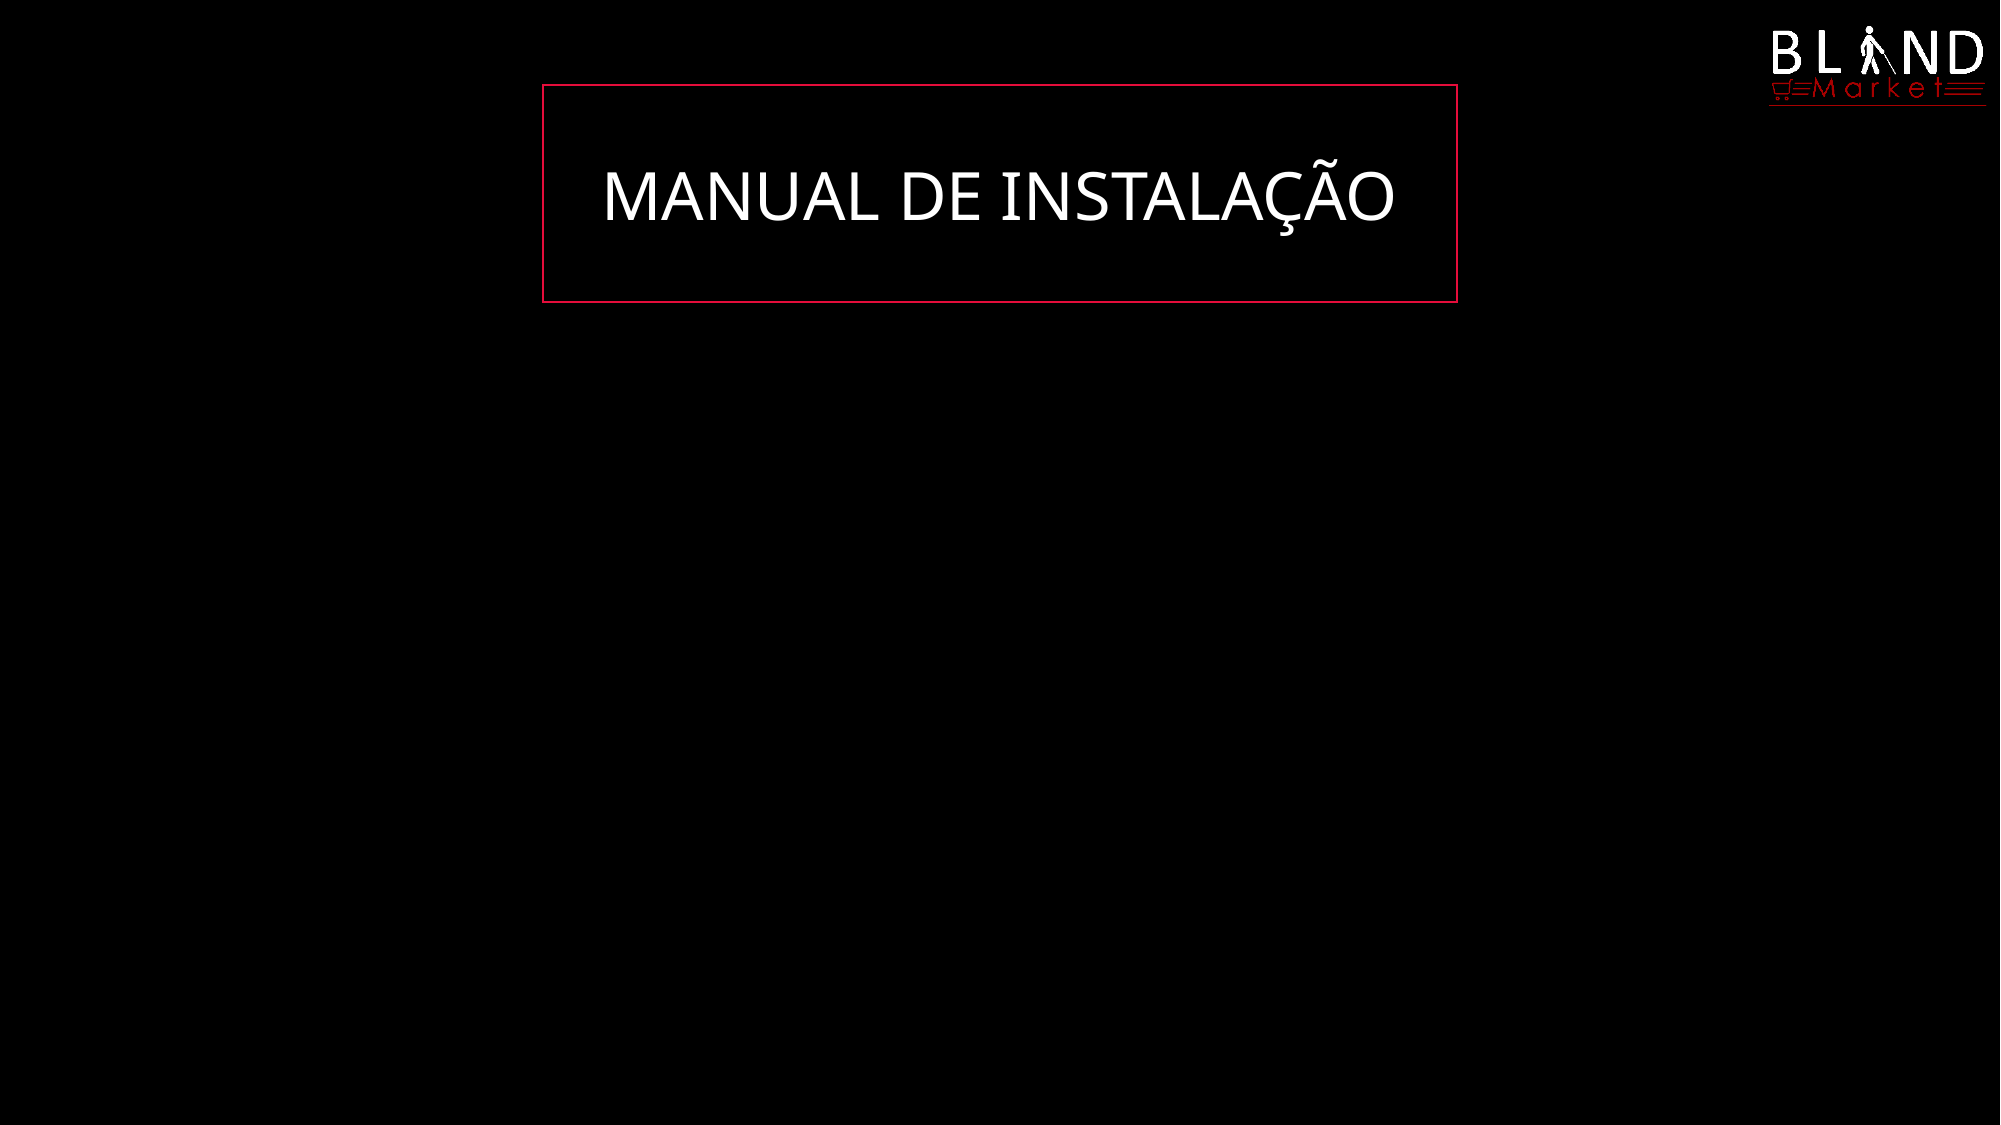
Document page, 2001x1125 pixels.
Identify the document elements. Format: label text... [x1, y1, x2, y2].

picture [1758, 17, 1995, 116]
text_box MANUAL DE INSTALAÇÃO [542, 84, 1458, 303]
